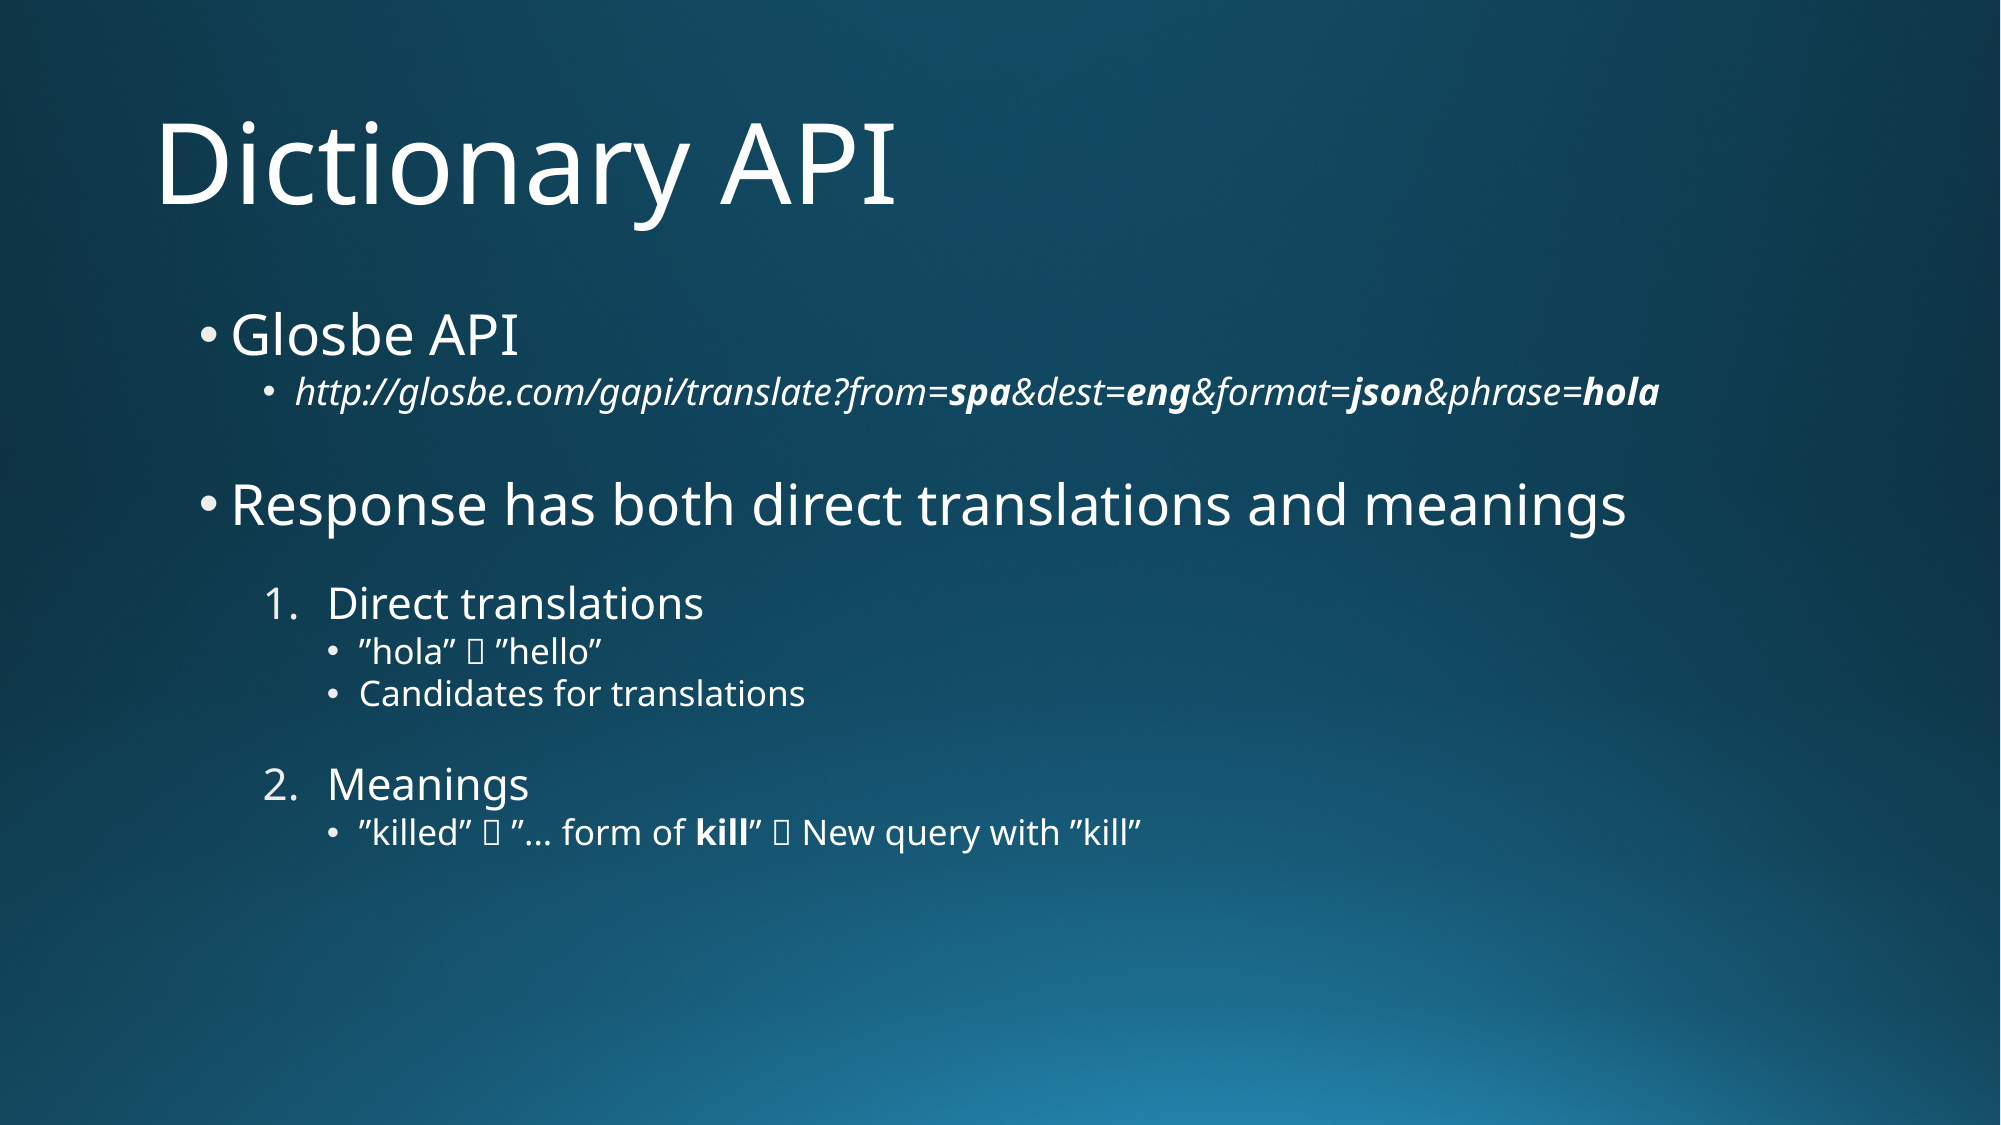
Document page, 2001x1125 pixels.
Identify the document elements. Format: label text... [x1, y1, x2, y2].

title Dictionary API [137, 59, 1863, 278]
list Glosbe API http://glosbe.com/gapi/translate?from=spa&dest=eng&format=json&phrase=hola Response has both direct translations and meanings Direct translations ”hola”  ”hello” Candidates for translations Meanings ”killed”  ”... form of kill”  New query with ”kill” [183, 299, 1863, 1014]
picture [0, 0, 2001, 1125]
